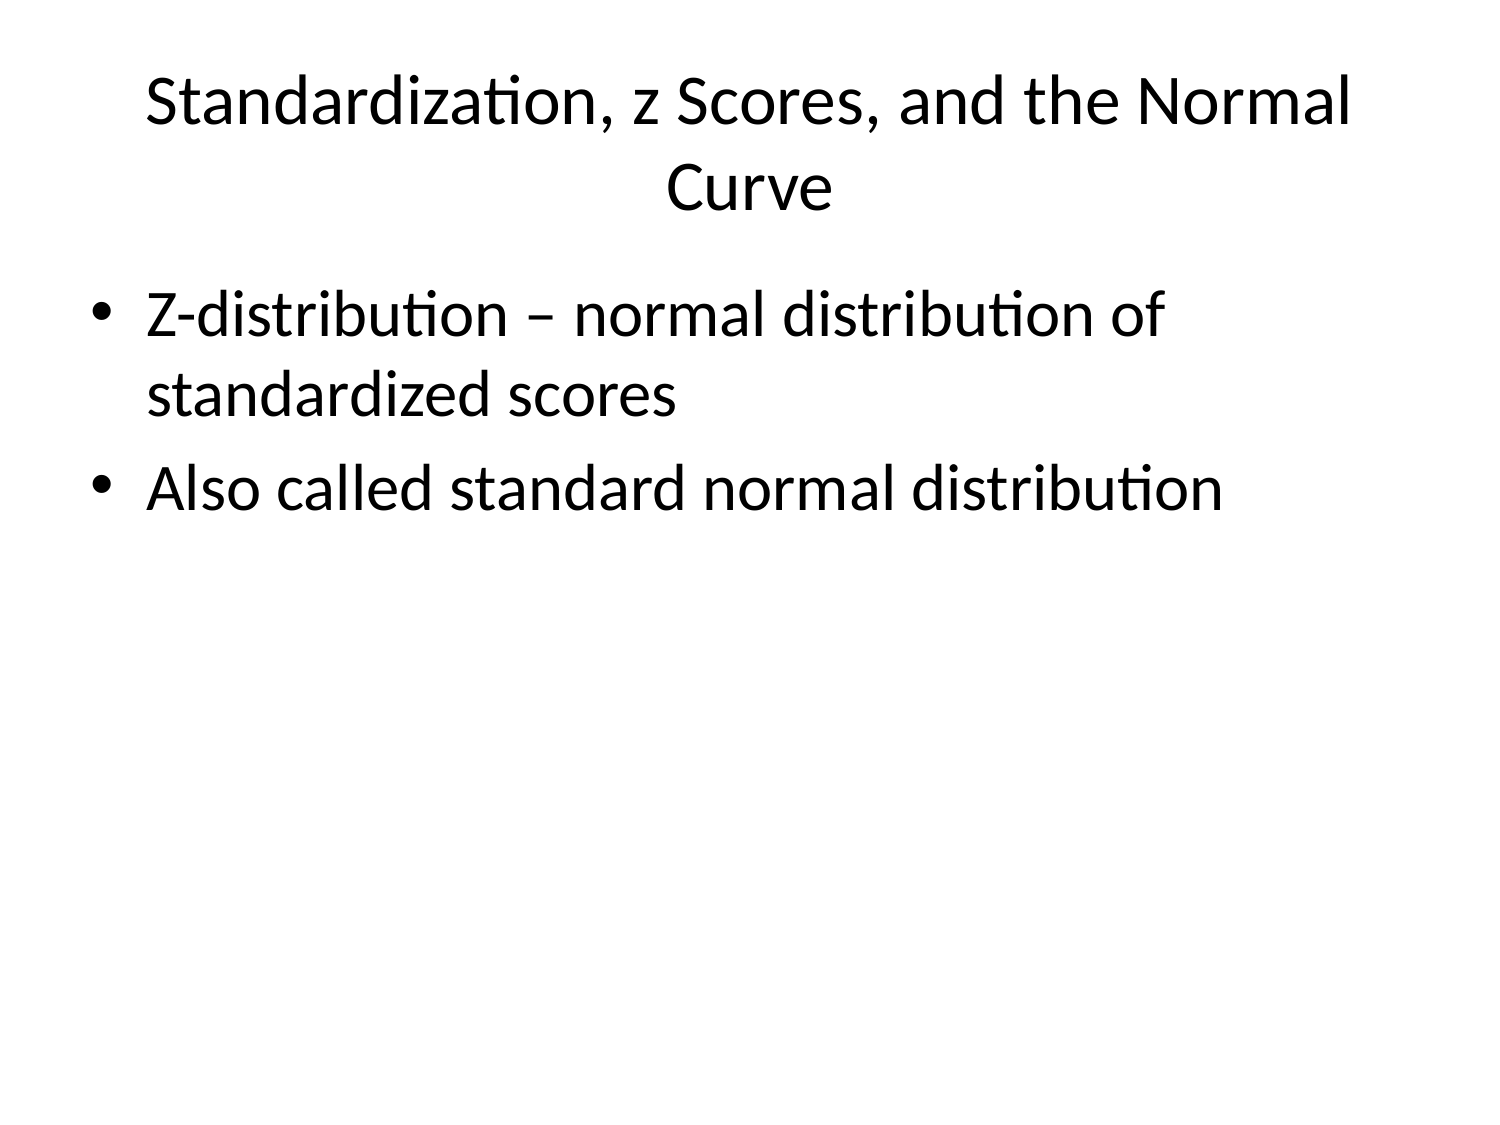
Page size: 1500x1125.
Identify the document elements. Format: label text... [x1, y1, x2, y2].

list Z-distribution – normal distribution of standardized scores Also called standard normal distribution [75, 262, 1425, 1005]
title Standardization, z Scores, and the Normal Curve [75, 45, 1425, 233]
